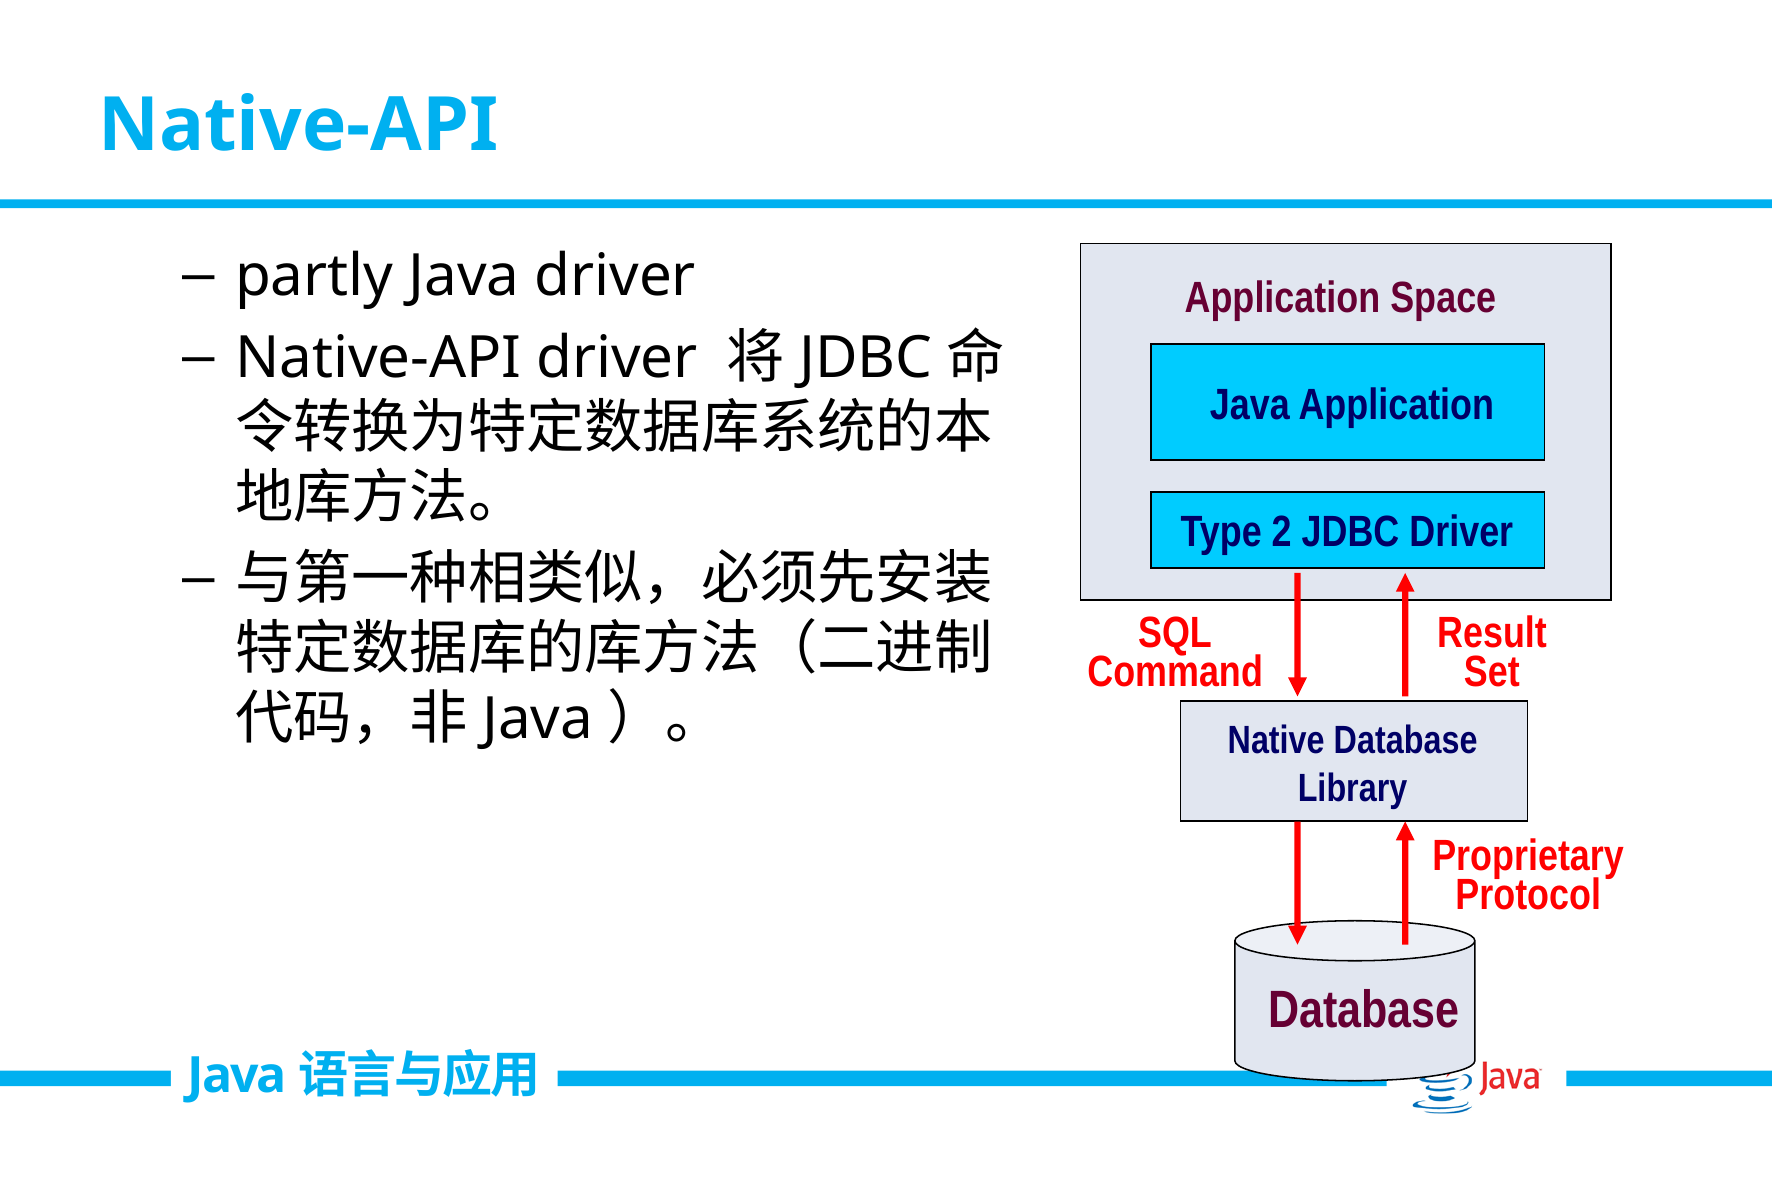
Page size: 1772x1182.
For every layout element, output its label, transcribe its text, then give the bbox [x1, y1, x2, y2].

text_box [1070, 243, 1642, 1081]
title Native-API [80, 73, 1677, 168]
list partly Java driver Native-API driver 将JDBC命令转换为特定数据库系统的本地库方法。 与第一种相类似，必须先安装特定数据库的库方法（二进制代码，非Java）。 [80, 228, 1066, 1009]
picture [1386, 1081, 1567, 1117]
